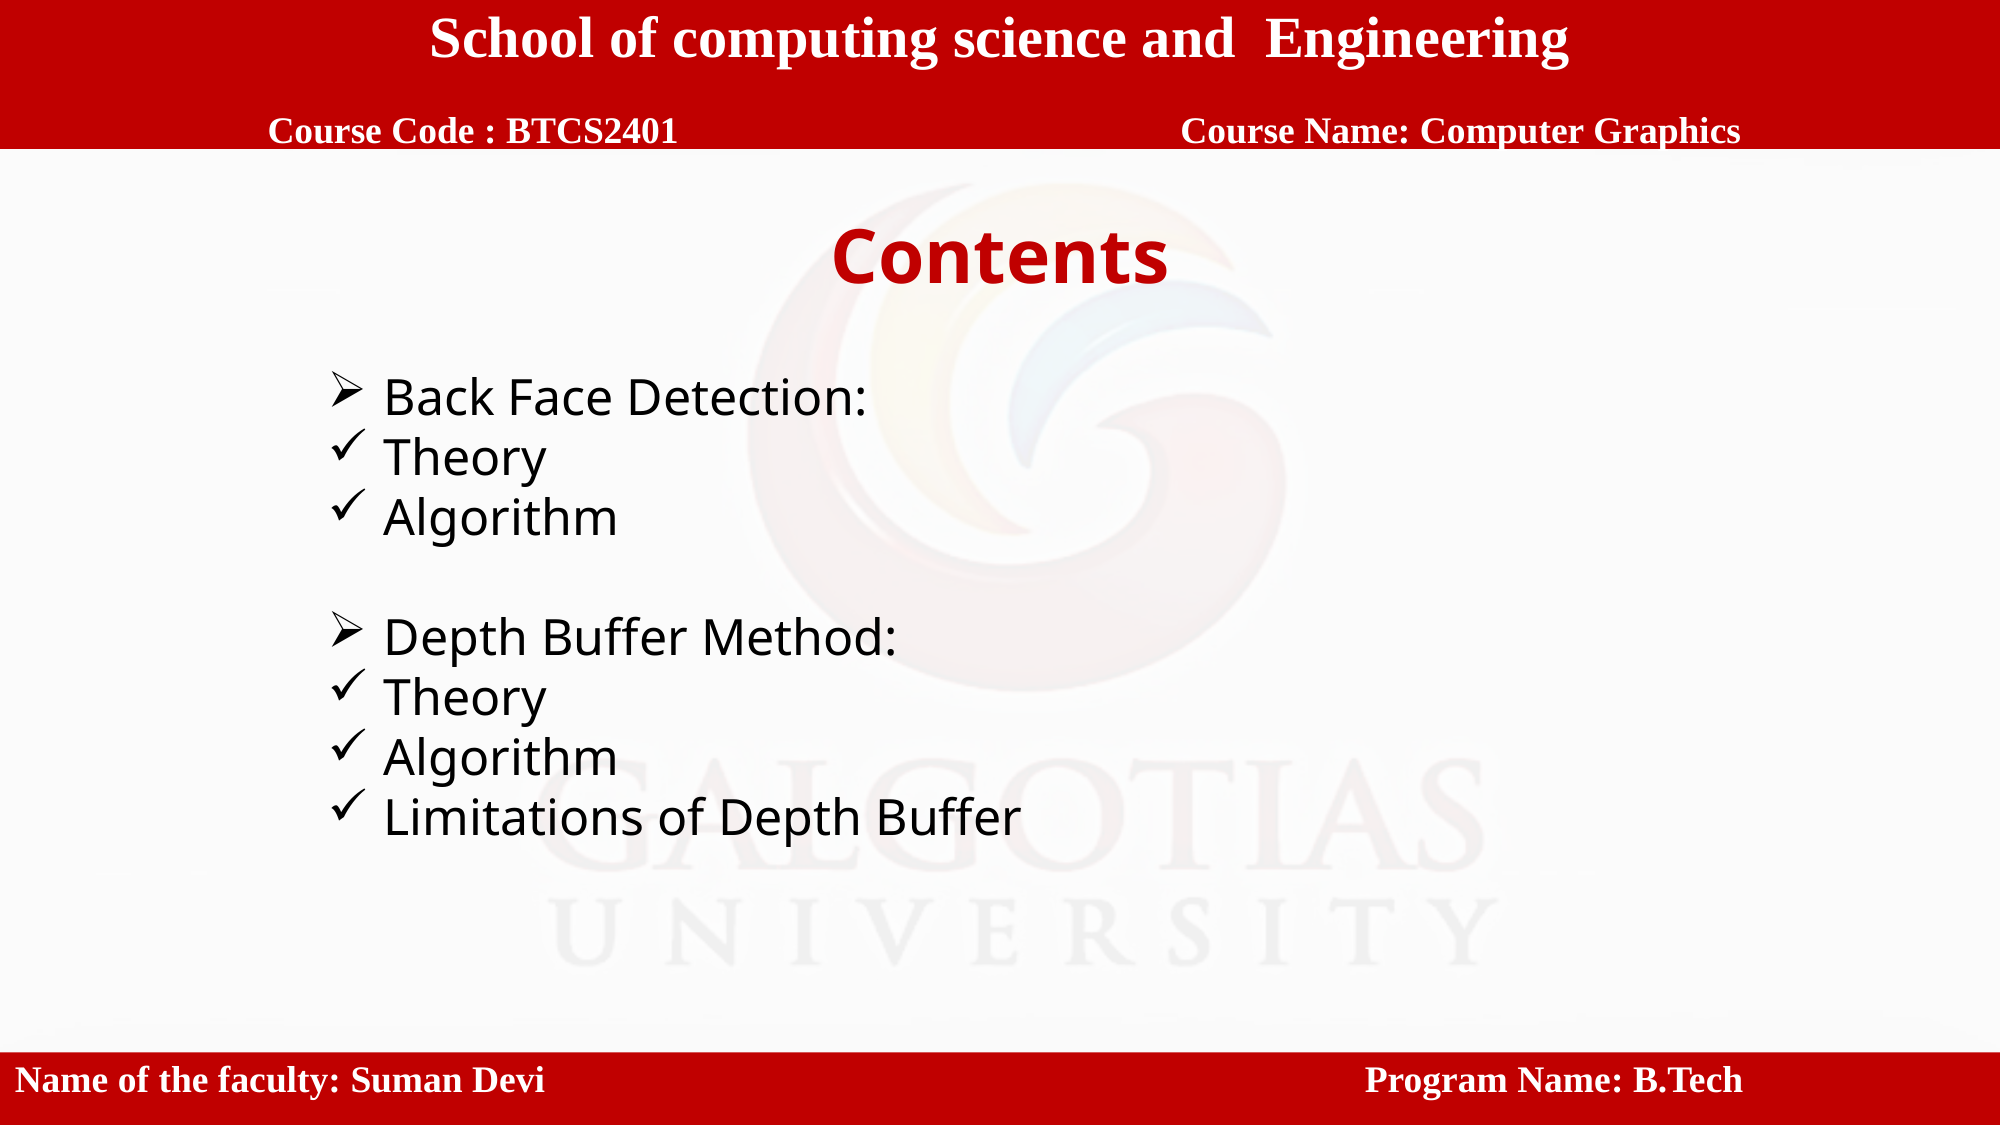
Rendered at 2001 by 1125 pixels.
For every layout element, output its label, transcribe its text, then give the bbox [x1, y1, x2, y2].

text_box School of computing science and Engineering Course Code : BTCS2401 Course Name: Computer Graphics [0, 0, 2000, 149]
text_box Back Face Detection: Theory Algorithm Depth Buffer Method: Theory Algorithm Limitations of Depth Buffer [312, 358, 1038, 914]
text_box Name of the faculty: Suman Devi Program Name: B.Tech [0, 1052, 2000, 1125]
text_box Contents [140, 200, 1860, 306]
